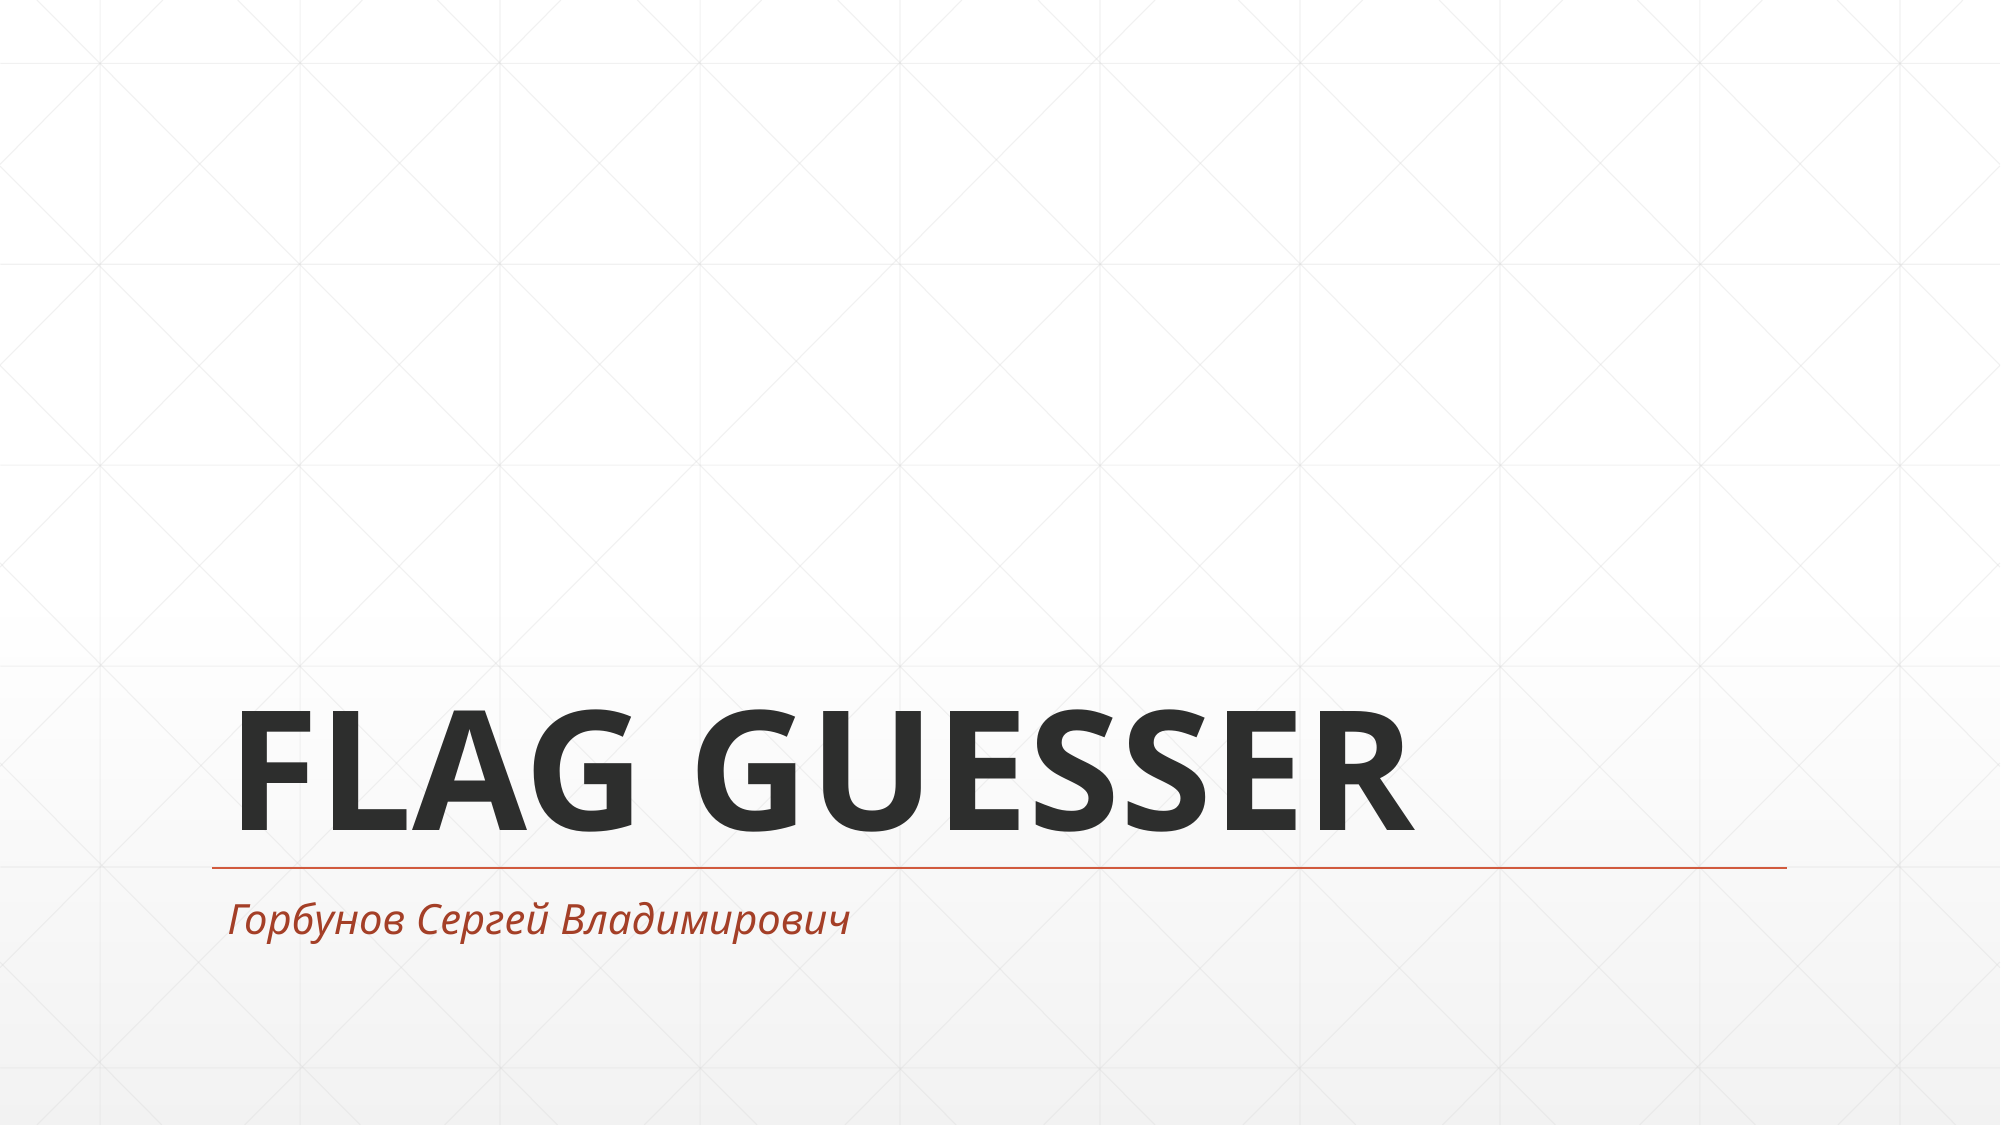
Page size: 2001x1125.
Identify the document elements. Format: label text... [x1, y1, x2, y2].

subtitle Горбунов Сергей Владимирович [212, 891, 1788, 967]
title FLAG GUESSER [212, 313, 1788, 869]
